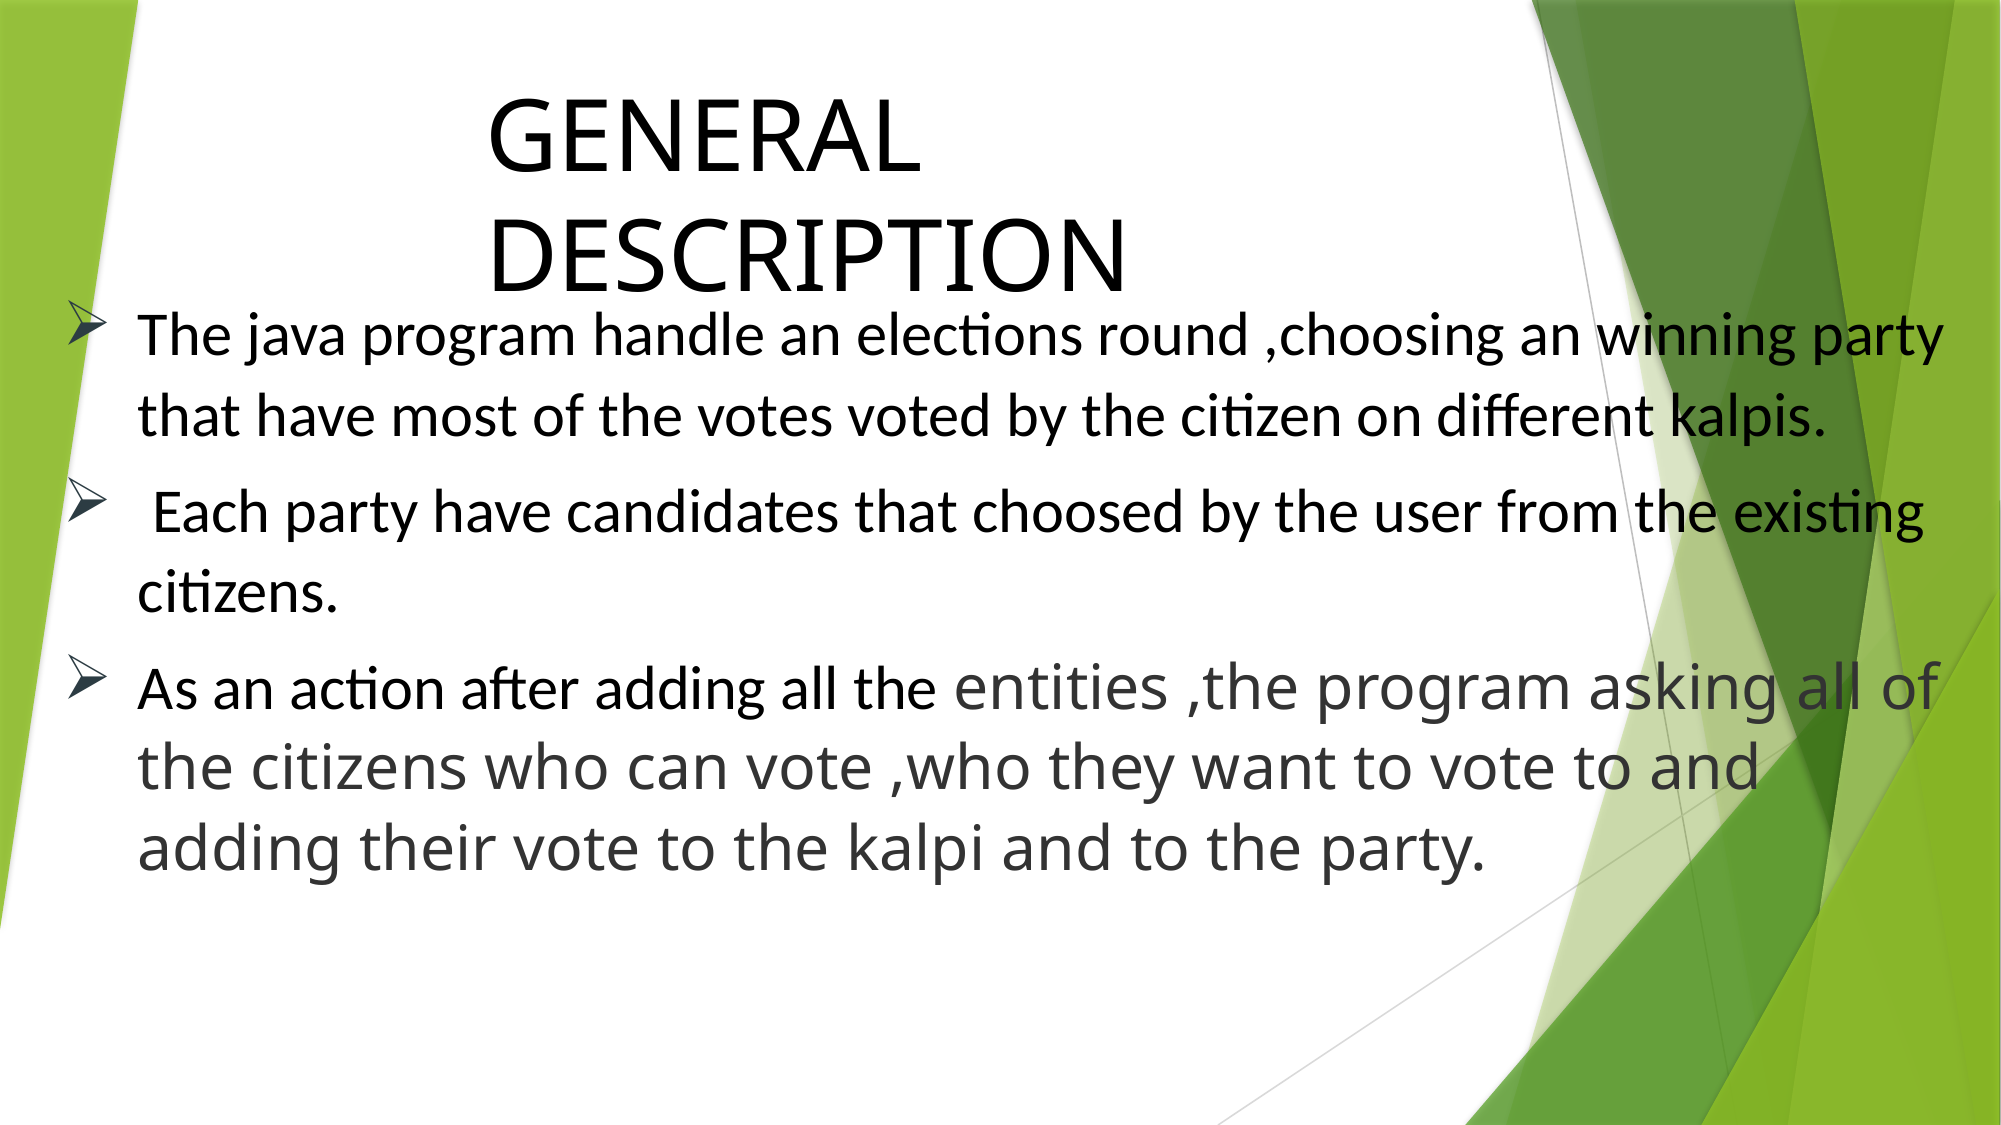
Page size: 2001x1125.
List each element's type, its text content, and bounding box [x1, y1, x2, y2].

text_box The java program handle an elections round ,choosing an winning party that have most of the votes voted by the citizen on different kalpis. Each party have candidates that choosed by the user from the existing citizens. As an action after adding all the entities ,the program asking all of the citizens who can vote ,who they want to vote to and adding their vote to the kalpi and to the party. [48, 280, 2000, 890]
text_box GENERAL DESCRIPTION [470, 64, 1605, 320]
